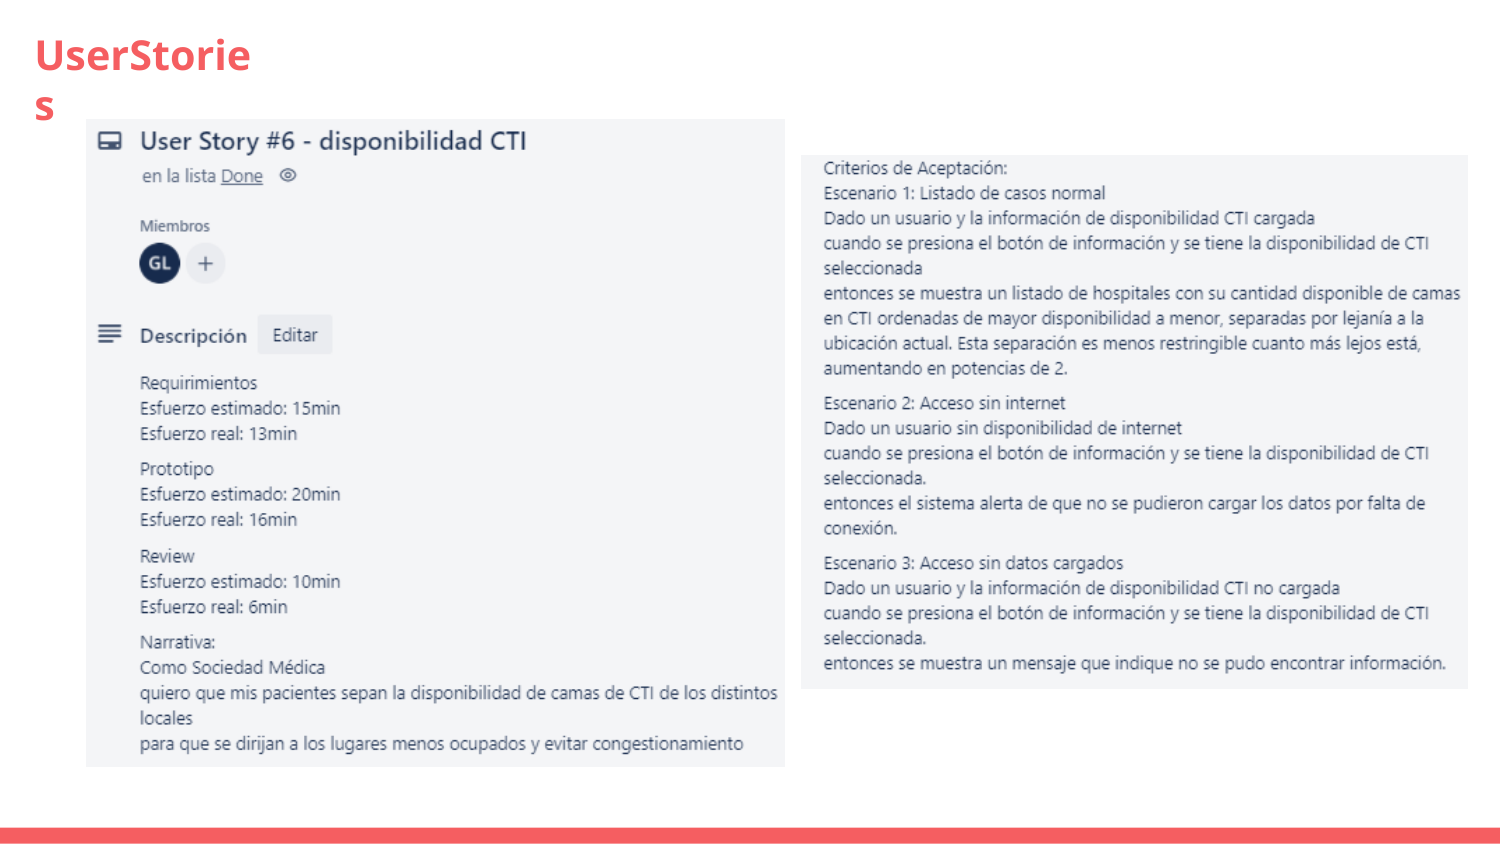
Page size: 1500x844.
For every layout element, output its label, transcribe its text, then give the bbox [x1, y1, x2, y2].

picture [801, 154, 1468, 689]
text_box UserStories [19, 14, 281, 82]
picture [86, 119, 785, 768]
